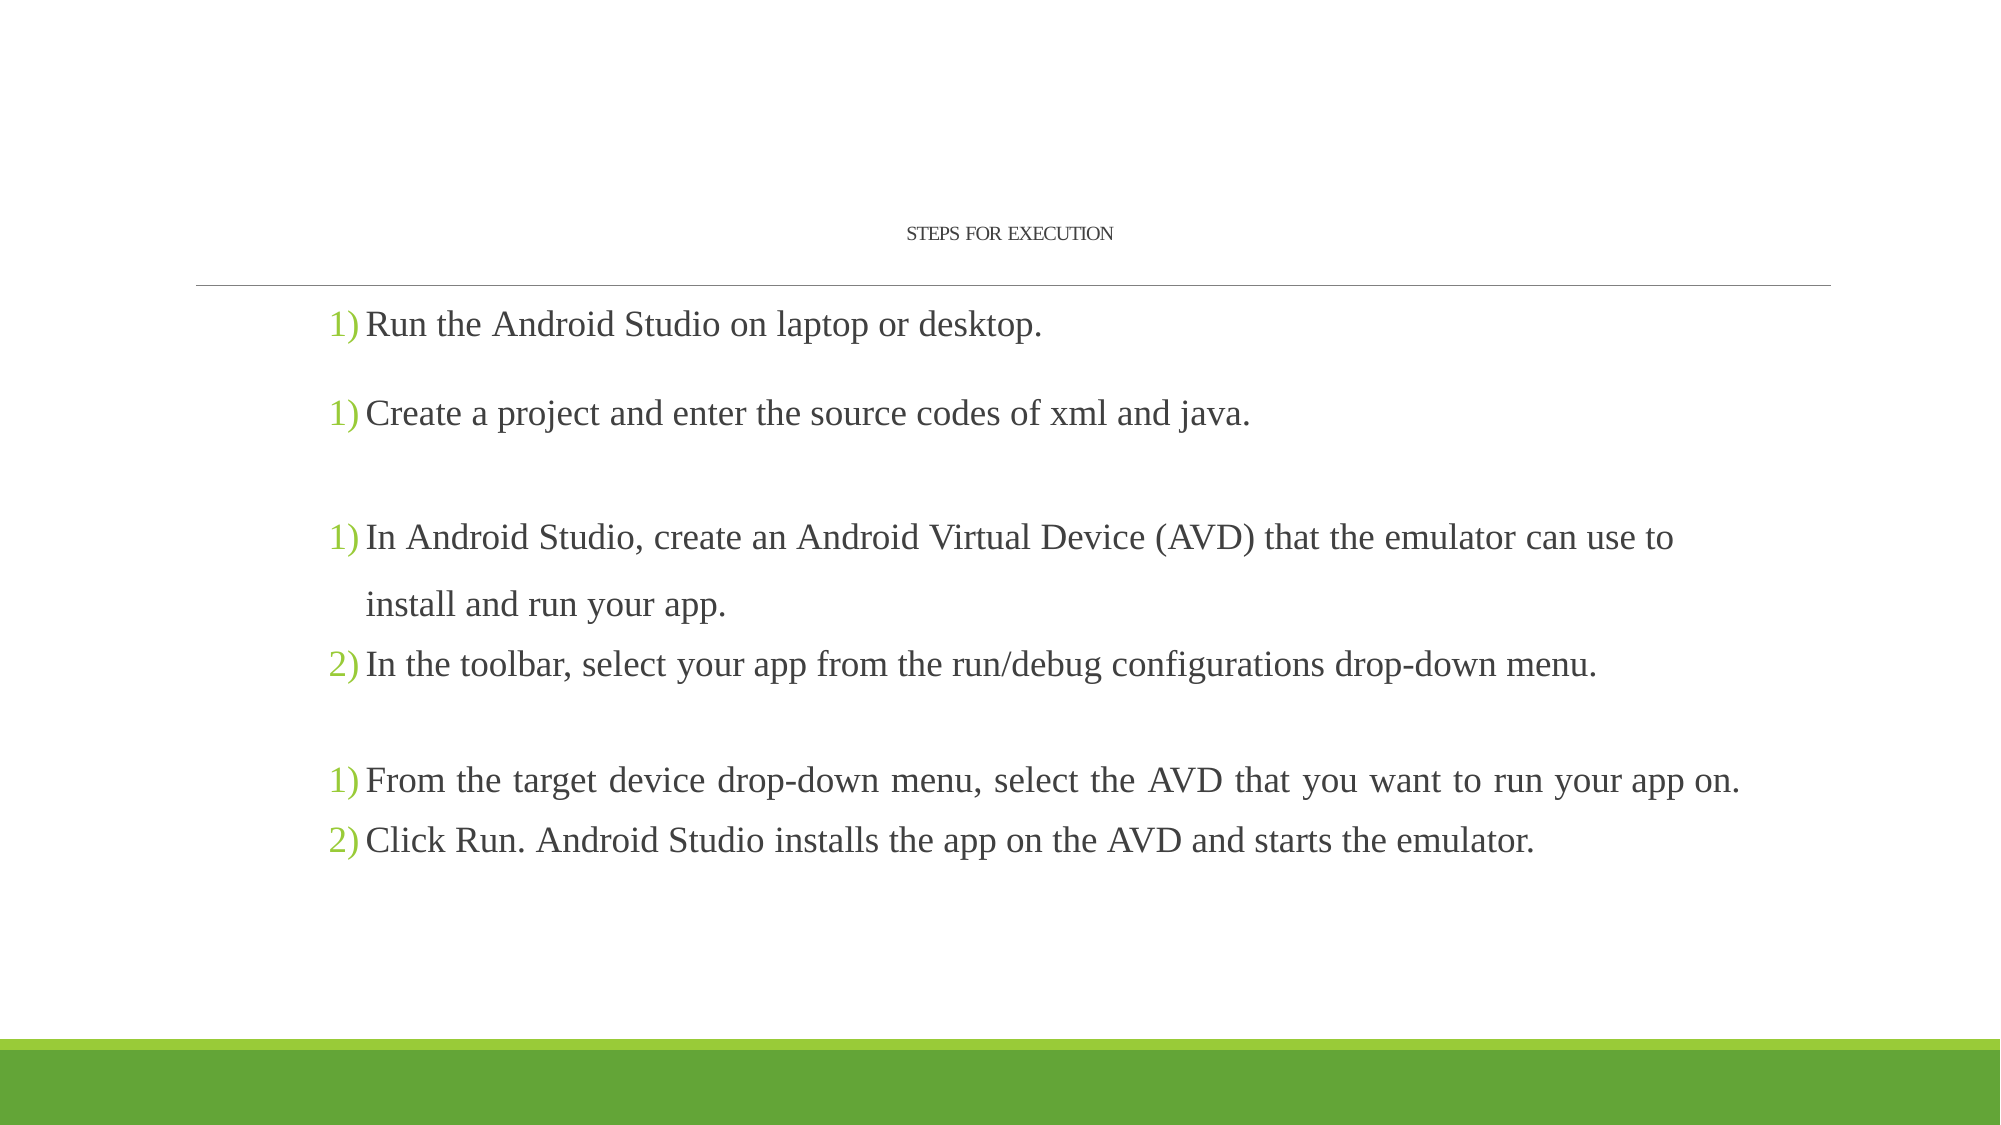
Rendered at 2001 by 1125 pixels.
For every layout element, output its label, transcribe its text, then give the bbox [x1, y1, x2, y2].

title STEPS FOR EXECUTION [180, 47, 1830, 285]
list Run the Android Studio on laptop or desktop. Create a project and enter the source codes of xml and java. In Android Studio, create an Android Virtual Device (AVD) that the emulator can use to install and run your app. In the toolbar, select your app from the run/debug configurations drop-down menu. From the target device drop-down menu, select the AVD that you want to run your app on. Click Run. Android Studio installs the app on the AVD and starts the emulator. [180, 297, 1830, 1078]
